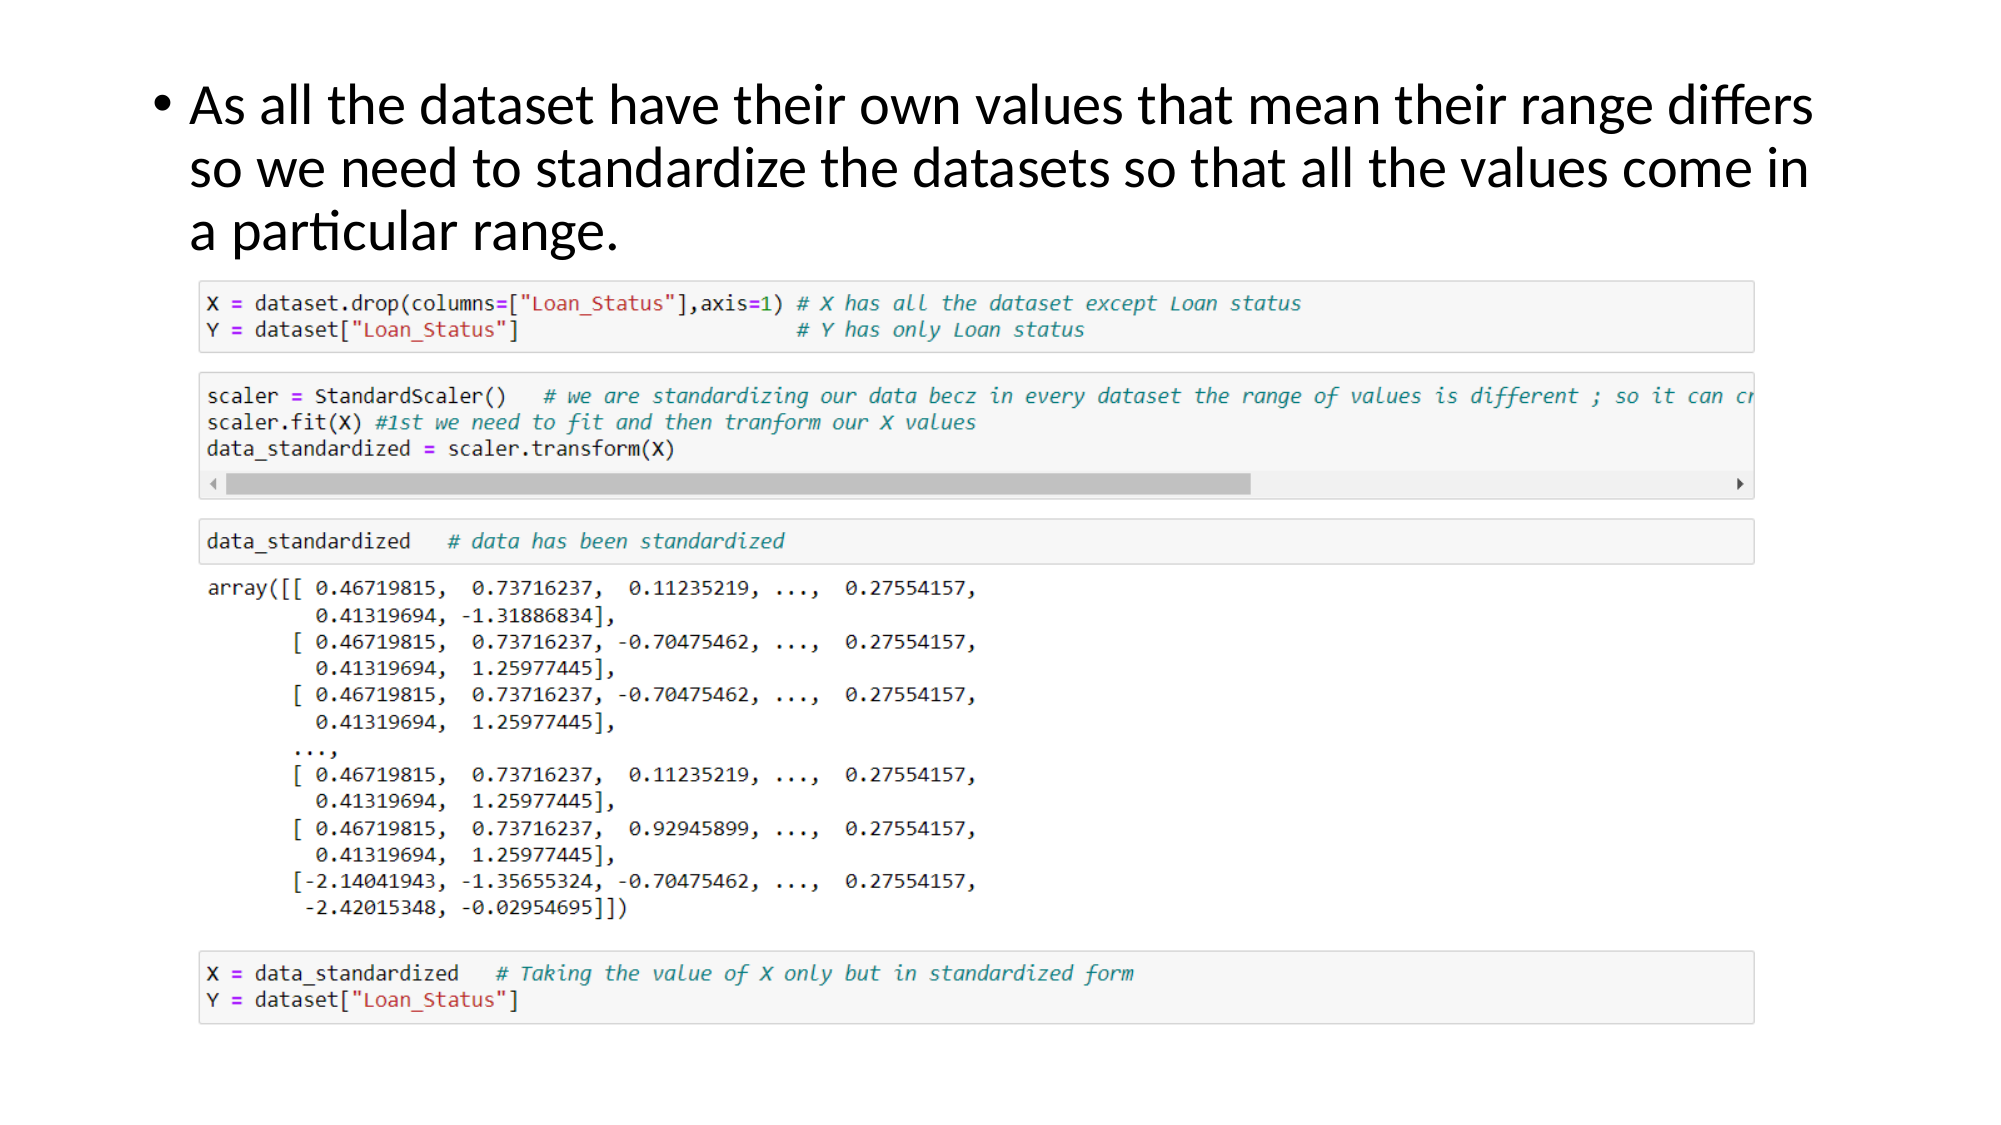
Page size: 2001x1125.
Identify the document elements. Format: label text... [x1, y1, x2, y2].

picture [190, 278, 1765, 1027]
list As all the dataset have their own values that mean their range differs so we need to standardize the datasets so that all the values come in a particular range. [137, 66, 1863, 1014]
